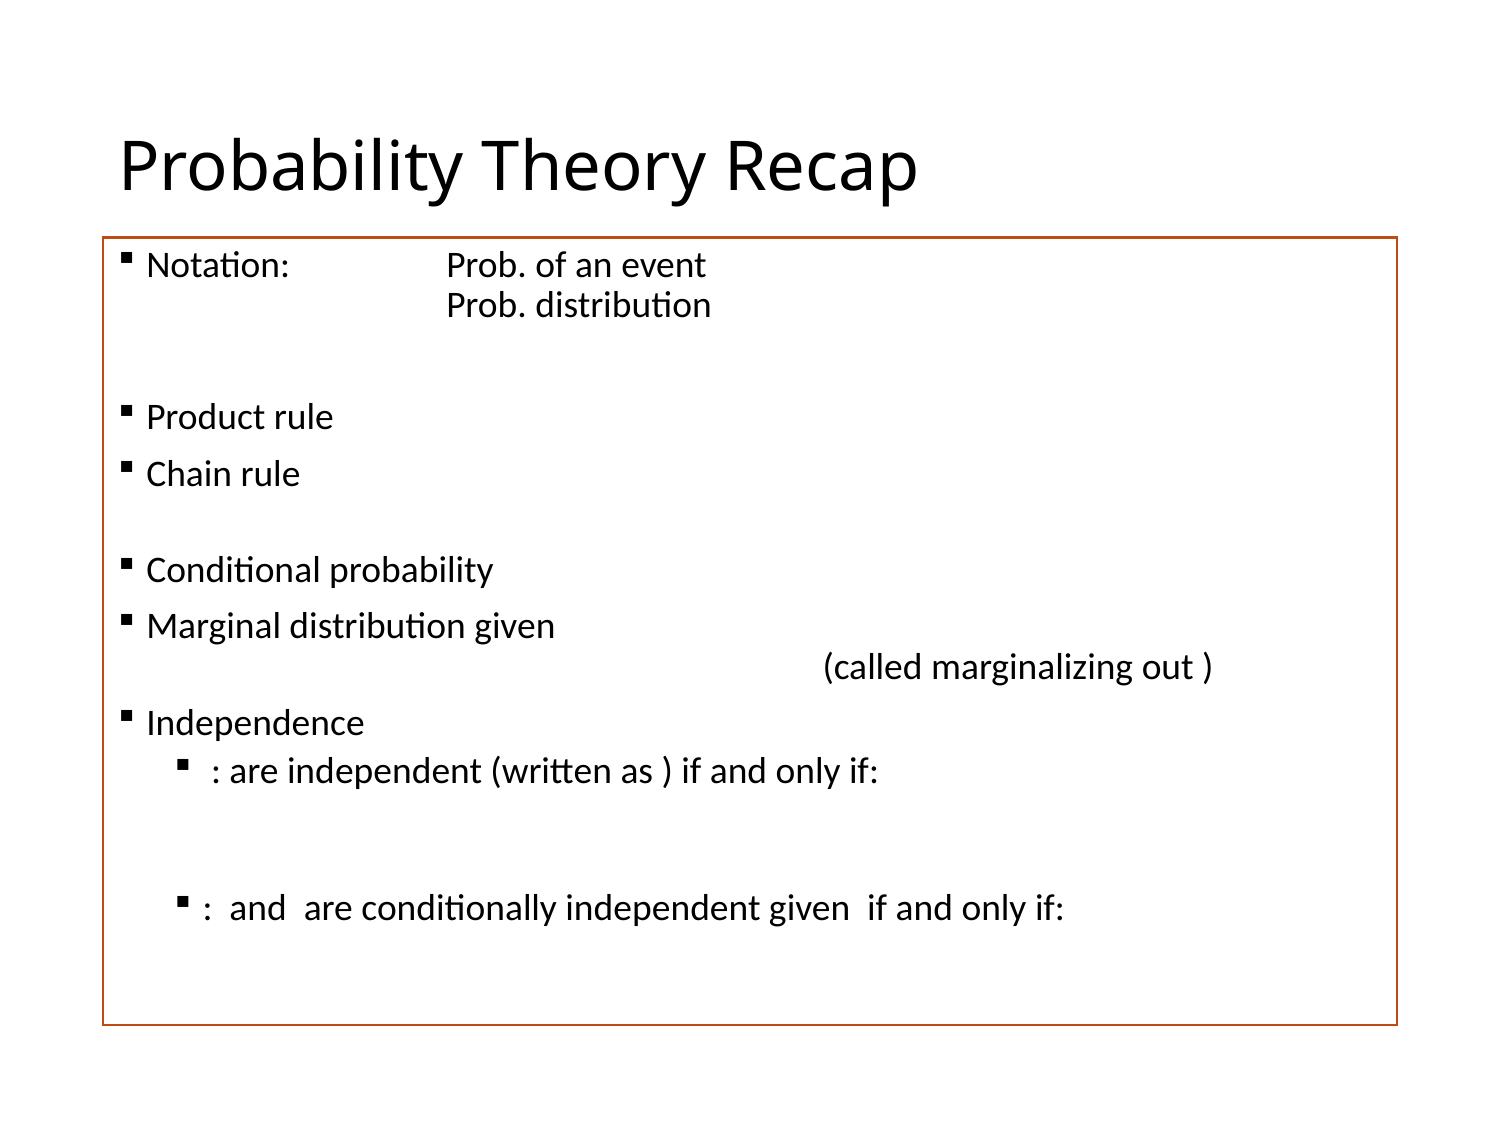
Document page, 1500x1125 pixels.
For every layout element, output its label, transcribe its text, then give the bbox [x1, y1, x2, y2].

title Probability Theory Recap [103, 59, 1397, 236]
